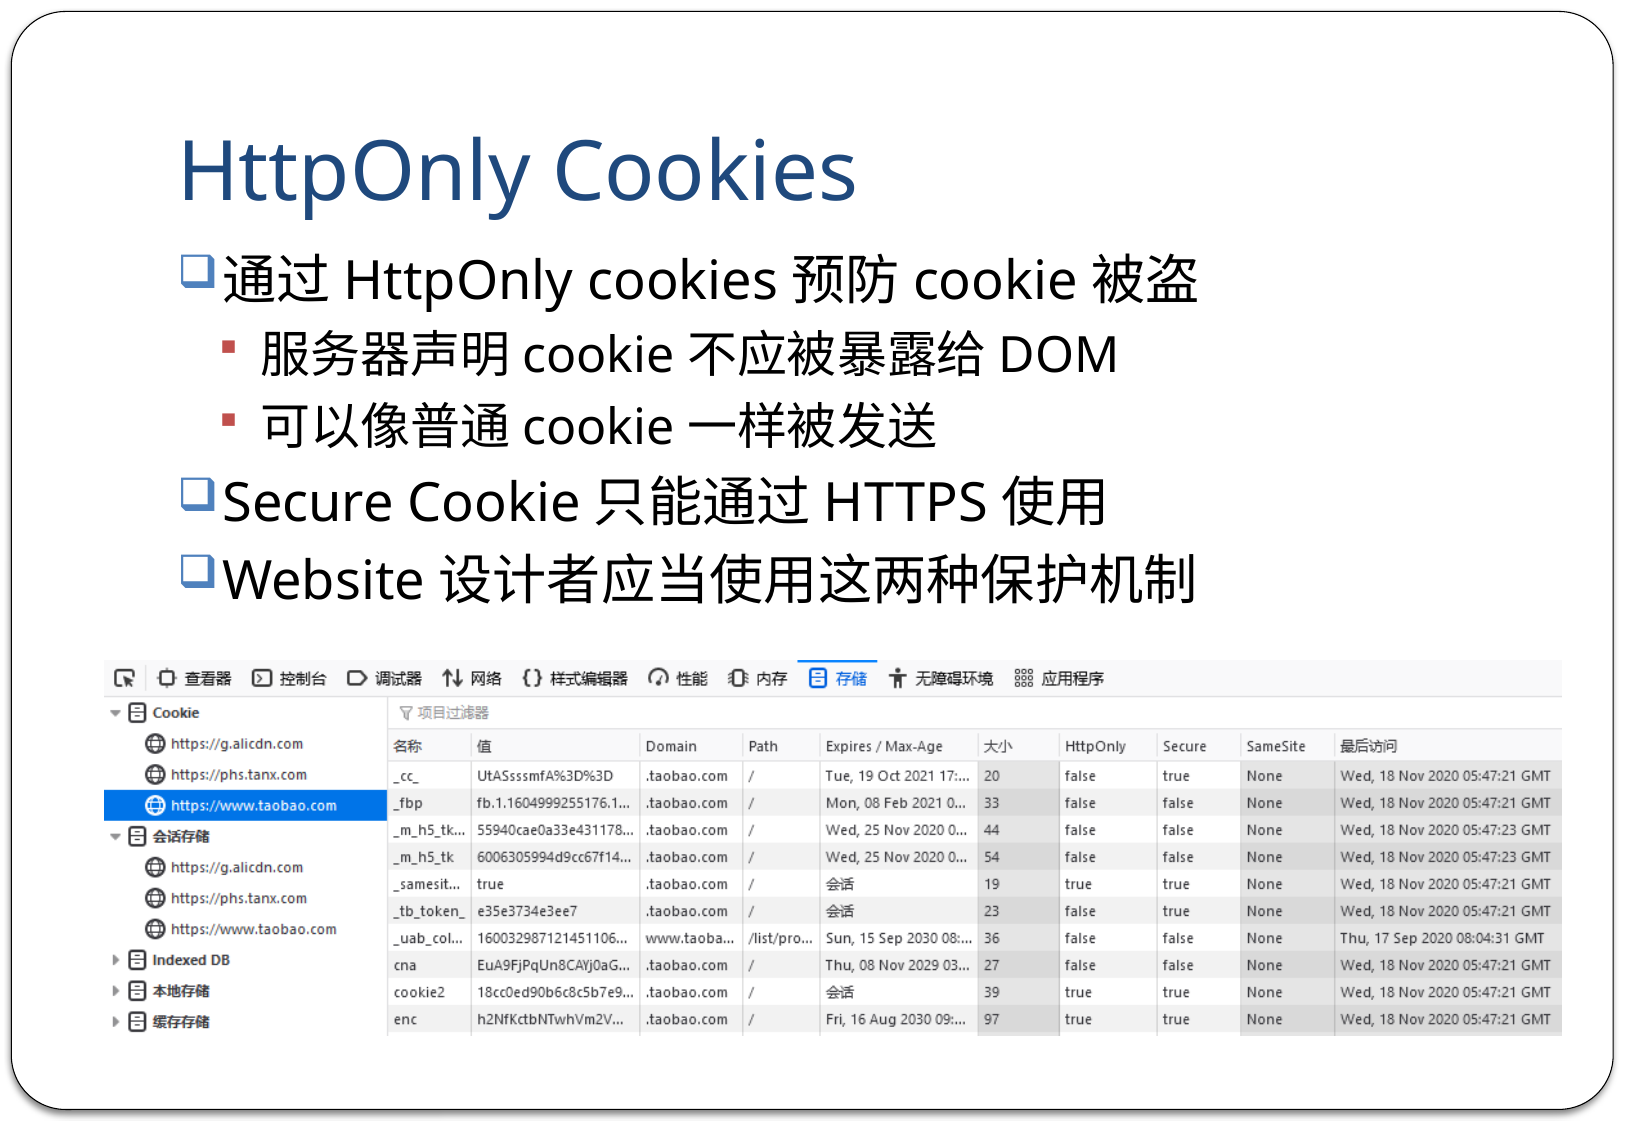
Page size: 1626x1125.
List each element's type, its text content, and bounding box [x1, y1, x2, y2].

picture [104, 660, 1563, 1037]
title HttpOnly Cookies [162, 45, 1544, 233]
list 通过HttpOnly cookies预防cookie被盗 服务器声明cookie不应被暴露给DOM 可以像普通cookie一样被发送 Secure Cookie只能通过HTTPS使用 Website设计者应当使用这两种保护机制 [162, 237, 1544, 646]
